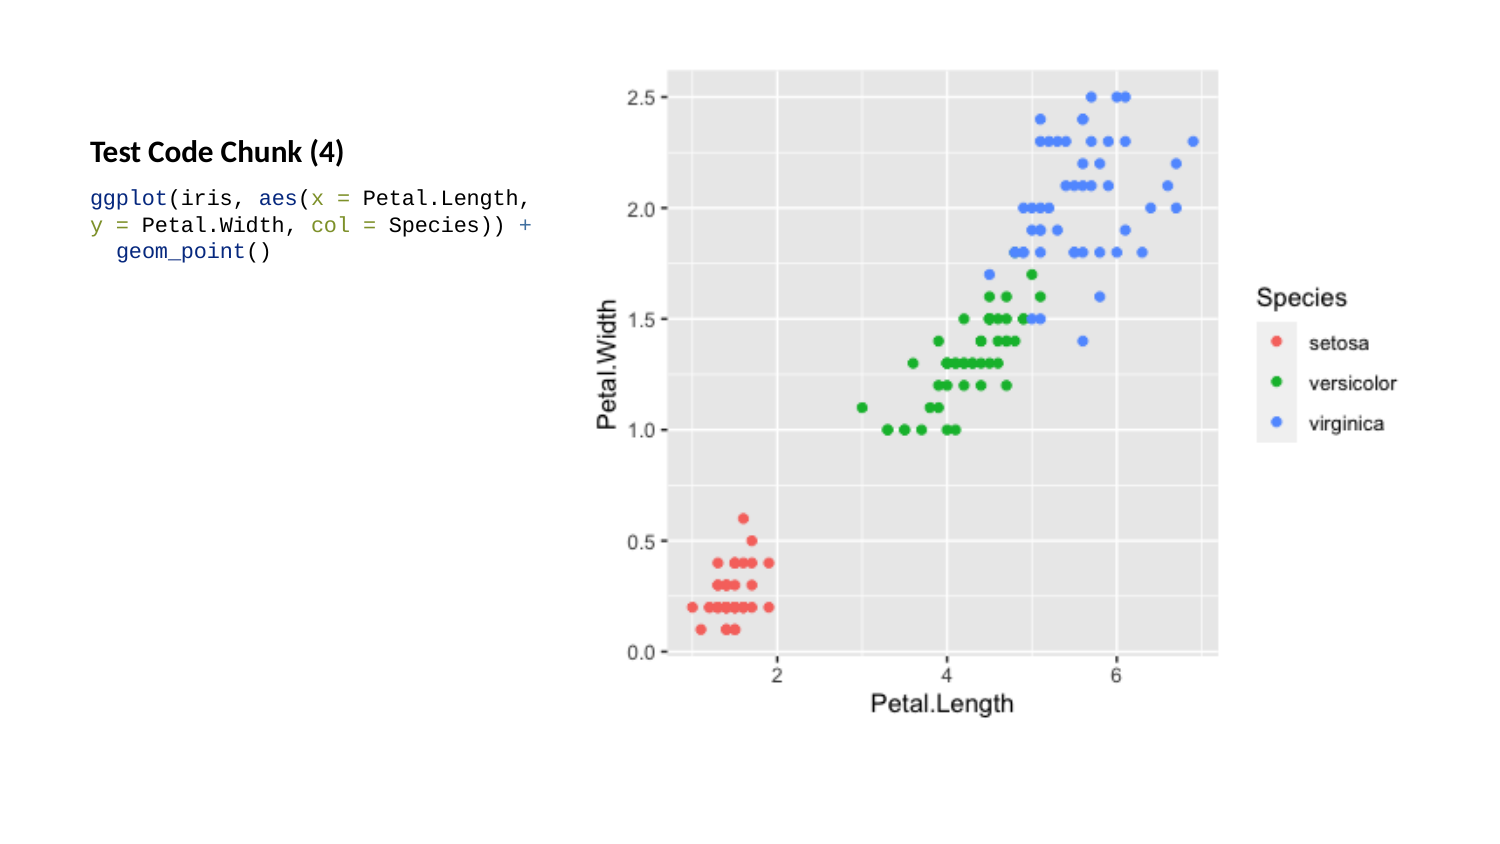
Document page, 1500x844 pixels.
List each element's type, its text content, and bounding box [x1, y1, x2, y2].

title Test Code Chunk (4) [75, 33, 569, 176]
picture [585, 58, 1424, 730]
list ggplot(iris, aes(x = Petal.Length, y = Petal.Width, col = Species)) + geom_point() [75, 176, 569, 754]
